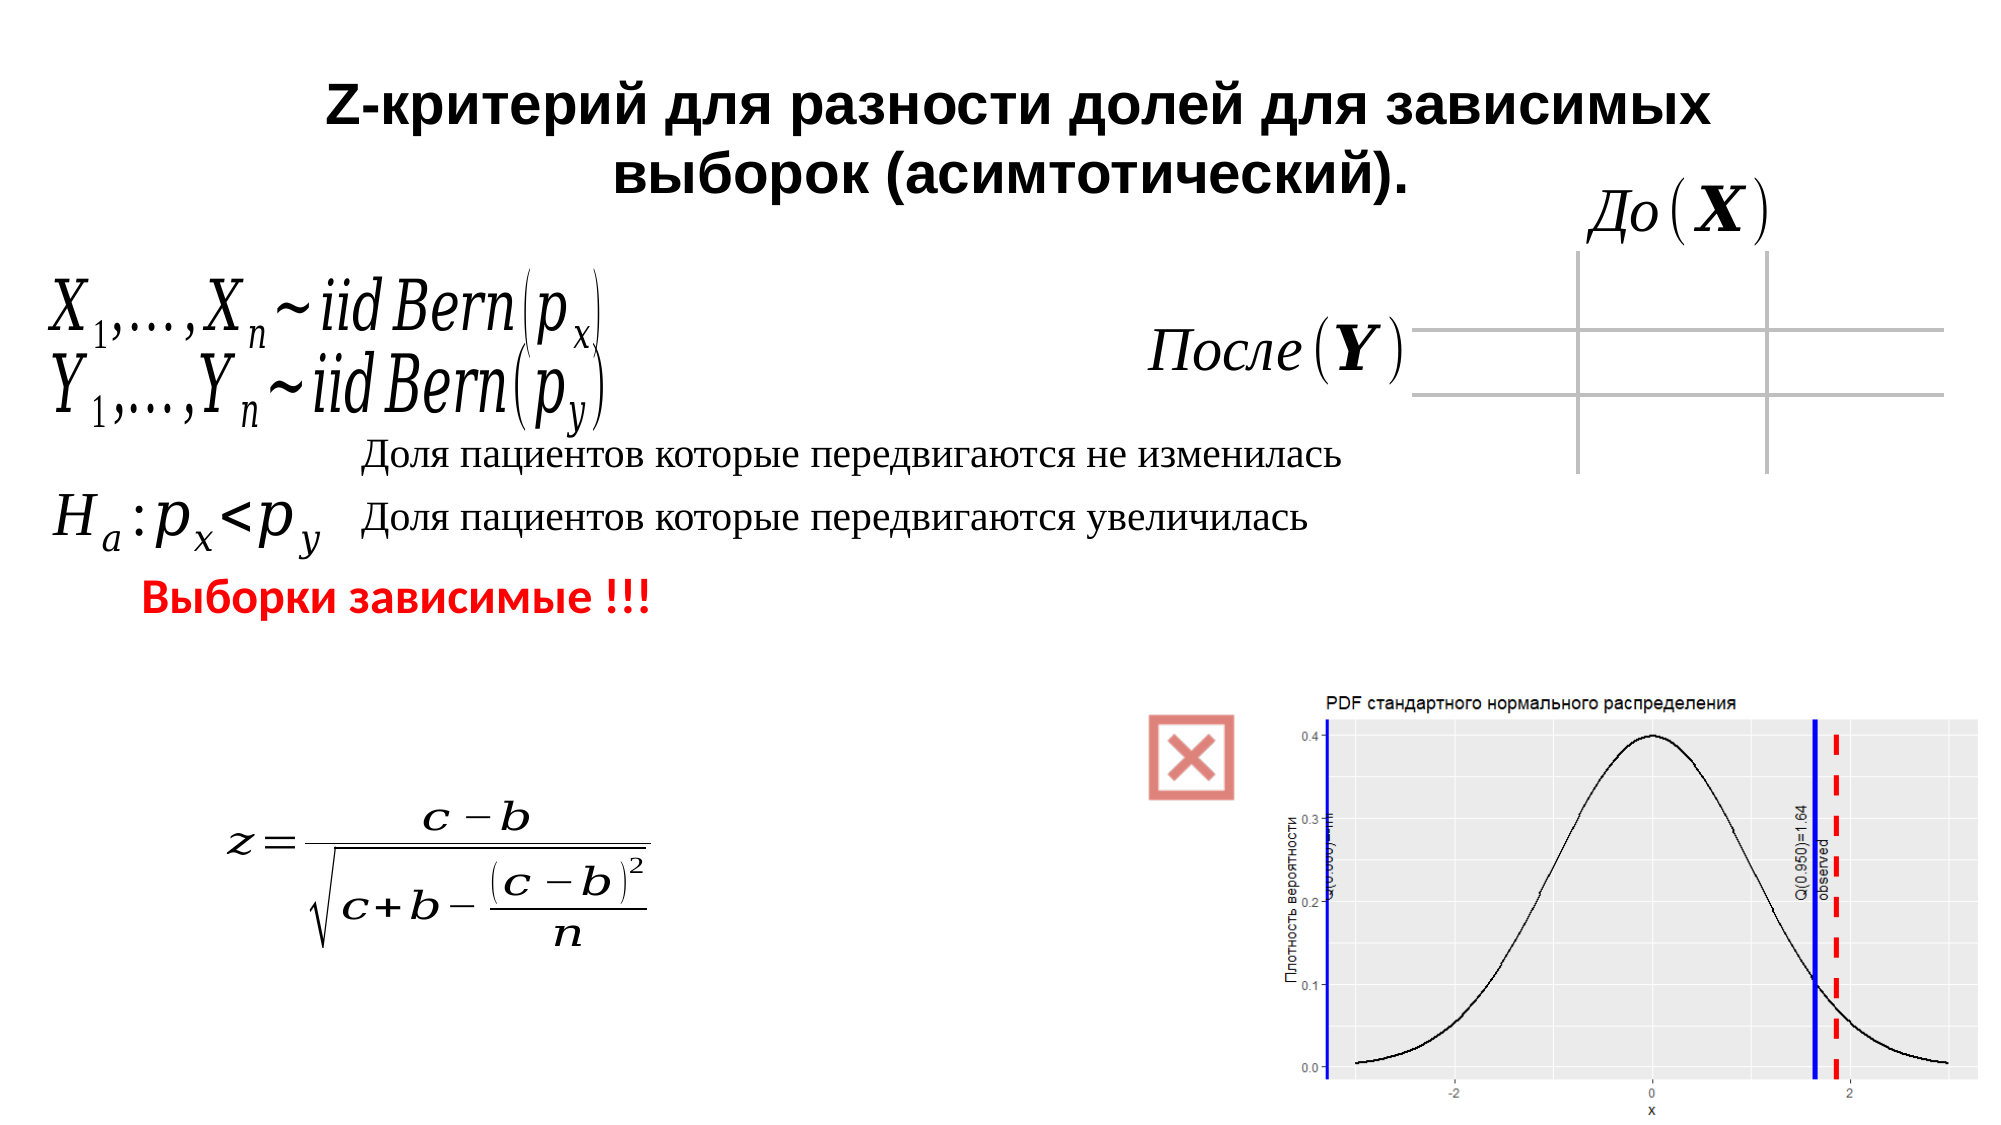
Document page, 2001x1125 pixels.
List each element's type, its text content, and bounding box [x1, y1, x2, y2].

text_box Доля пациентов которые передвигаются не изменилась [346, 418, 1476, 481]
text_box Доля пациентов которые передвигаются увеличилась [346, 481, 1476, 547]
text_box Выборки зависимые !!! [141, 563, 702, 632]
picture [1276, 687, 1986, 1125]
picture [1116, 682, 1267, 833]
text_box Z-критерий для разности долей для зависимых выборок (асимтотический). [261, 58, 1762, 160]
